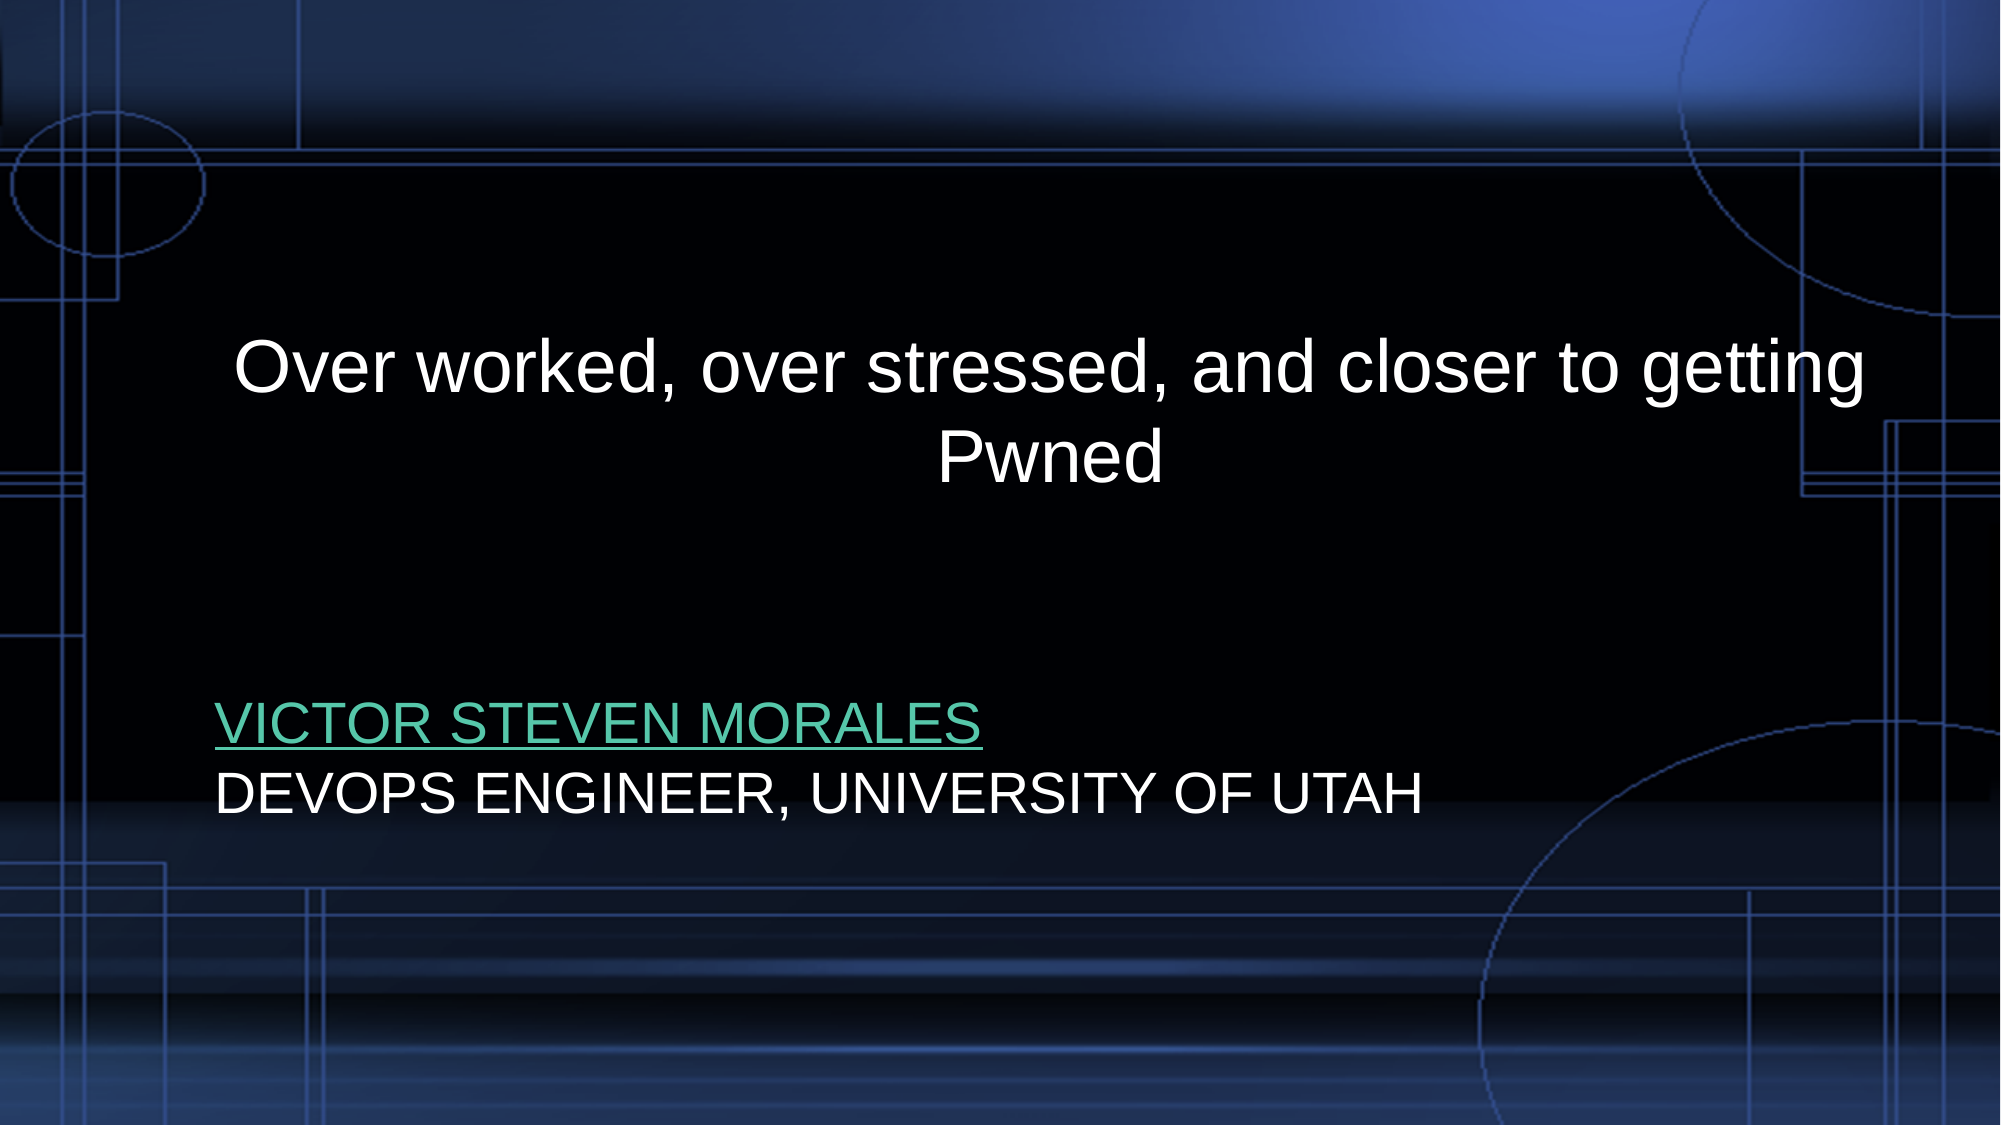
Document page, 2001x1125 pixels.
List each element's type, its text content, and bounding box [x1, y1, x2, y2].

picture [0, 0, 2001, 1125]
title Victor Steven Morales DevOps Engineer, University Of Utah [200, 677, 1900, 1002]
subtitle Over worked, over stressed, and closer to getting Pwned [200, 257, 1900, 505]
